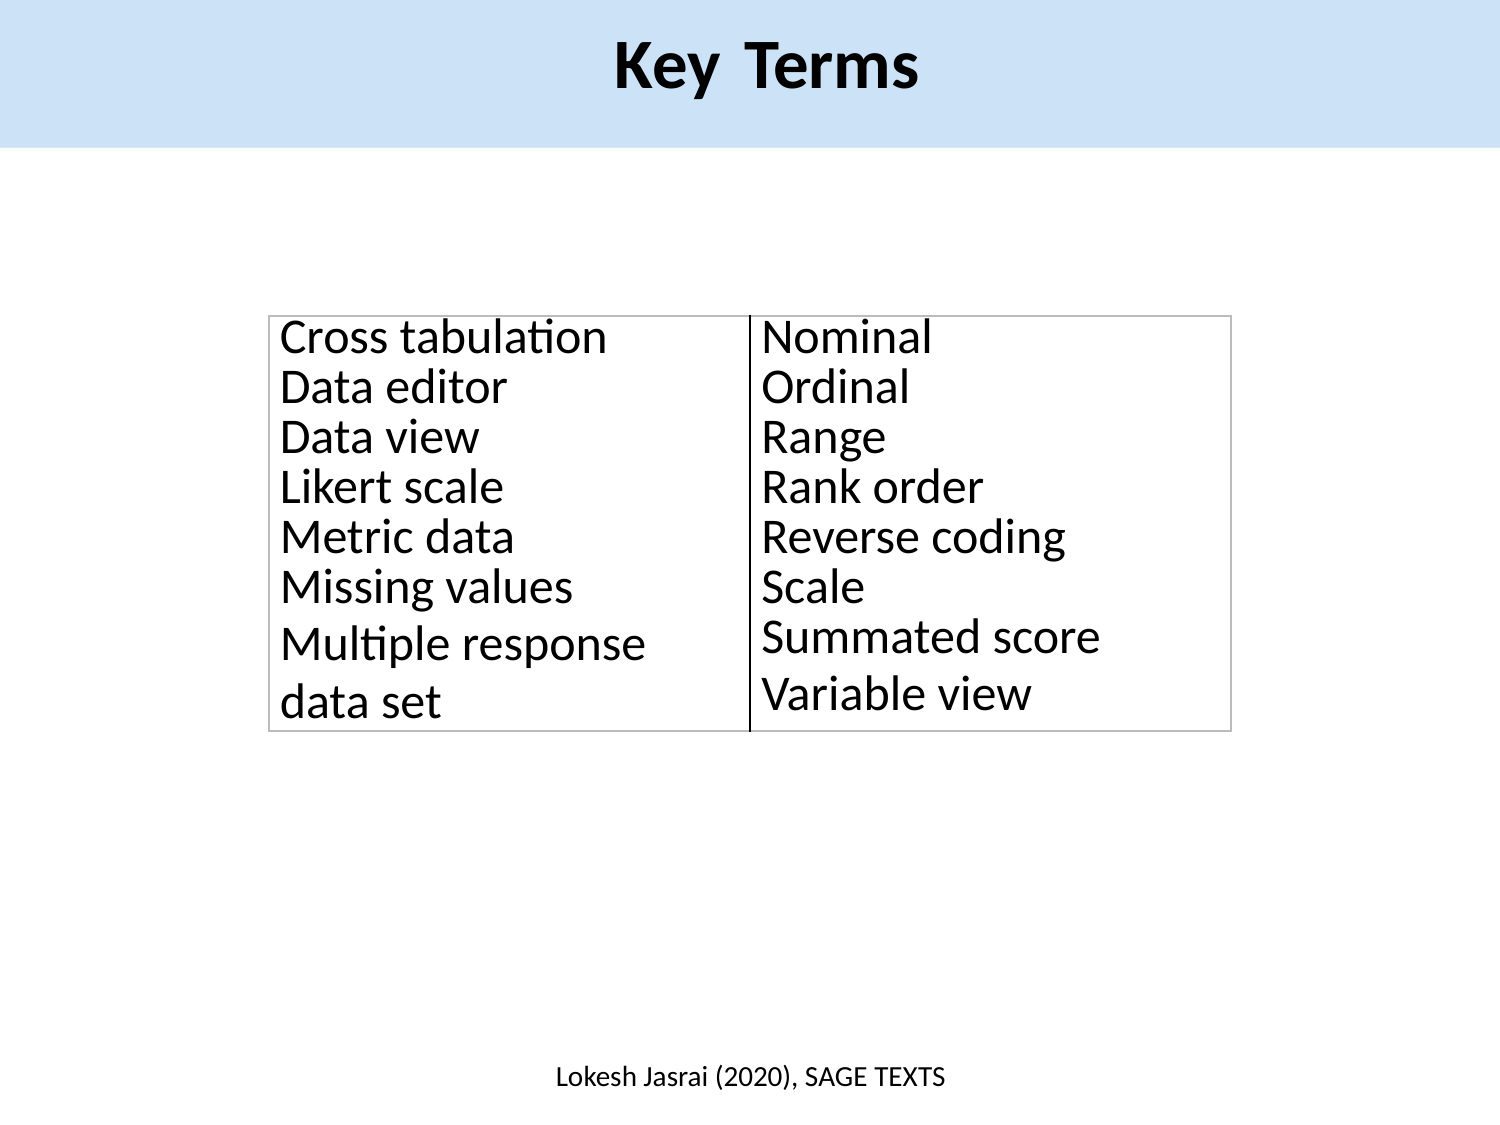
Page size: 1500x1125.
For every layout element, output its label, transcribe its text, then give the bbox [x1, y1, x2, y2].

table_header Cross tabulation Data editor Data view Likert scale Metric data Missing values Multiple response data set [270, 317, 749, 730]
table_header Nominal Ordinal Range Rank order Reverse coding Scale Summated score Variable view [751, 317, 1230, 730]
footer Lokesh Jasrai (2020), SAGE TEXTS [463, 1050, 1039, 1111]
picture [0, 0, 1500, 1125]
text_box Key Terms [599, 2, 1500, 190]
